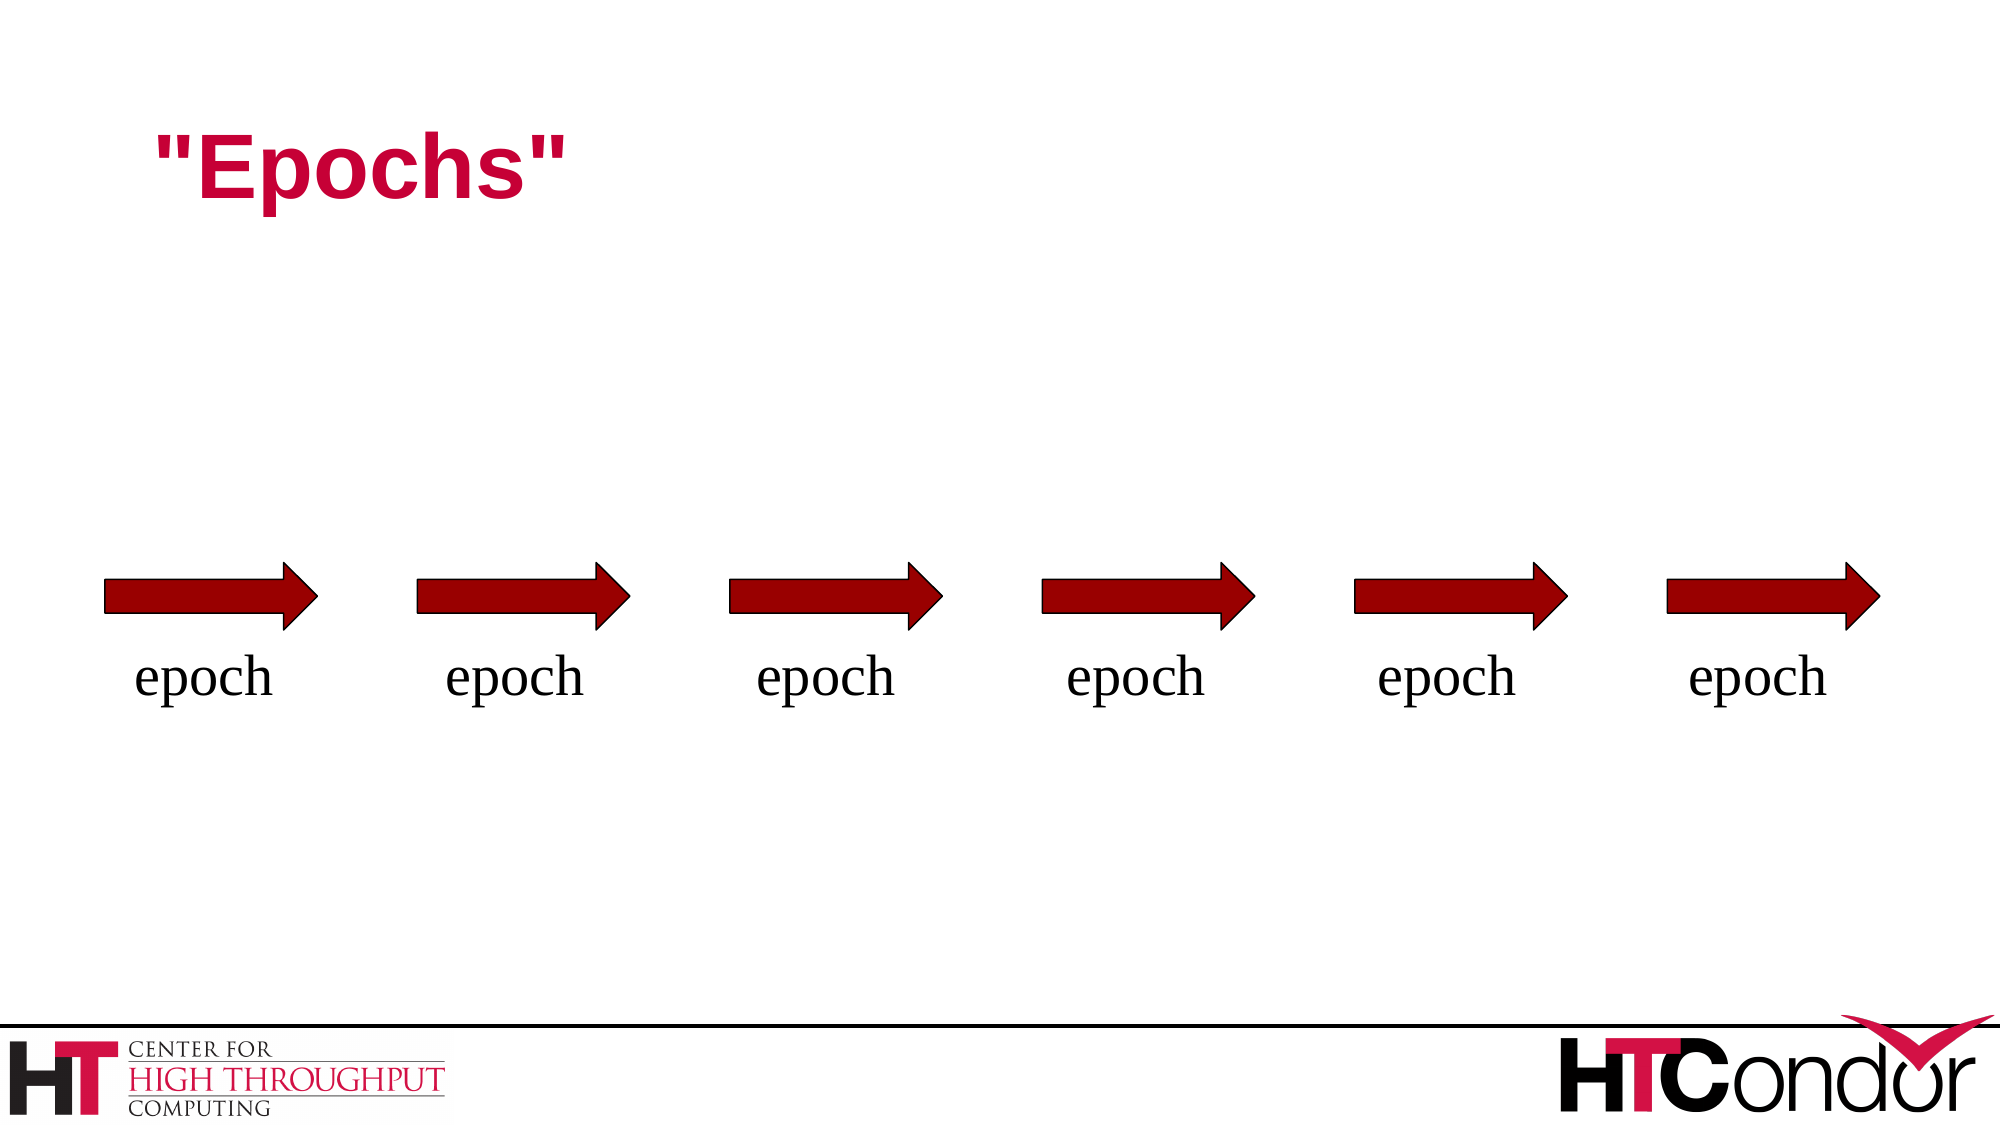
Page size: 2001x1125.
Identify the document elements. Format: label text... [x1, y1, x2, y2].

text_box epoch [741, 630, 917, 715]
text_box [417, 562, 630, 630]
picture [0, 1029, 454, 1125]
text_box [729, 562, 943, 630]
text_box [1042, 562, 1255, 630]
text_box epoch [1362, 630, 1538, 715]
text_box [1354, 562, 1568, 630]
title "Epochs" [137, 59, 1863, 278]
picture [1555, 1014, 2000, 1119]
text_box epoch [430, 630, 606, 715]
text_box epoch [1052, 630, 1228, 715]
text_box [1667, 562, 1880, 630]
text_box epoch [1673, 630, 1849, 715]
text_box [104, 562, 318, 630]
text_box epoch [120, 630, 295, 715]
